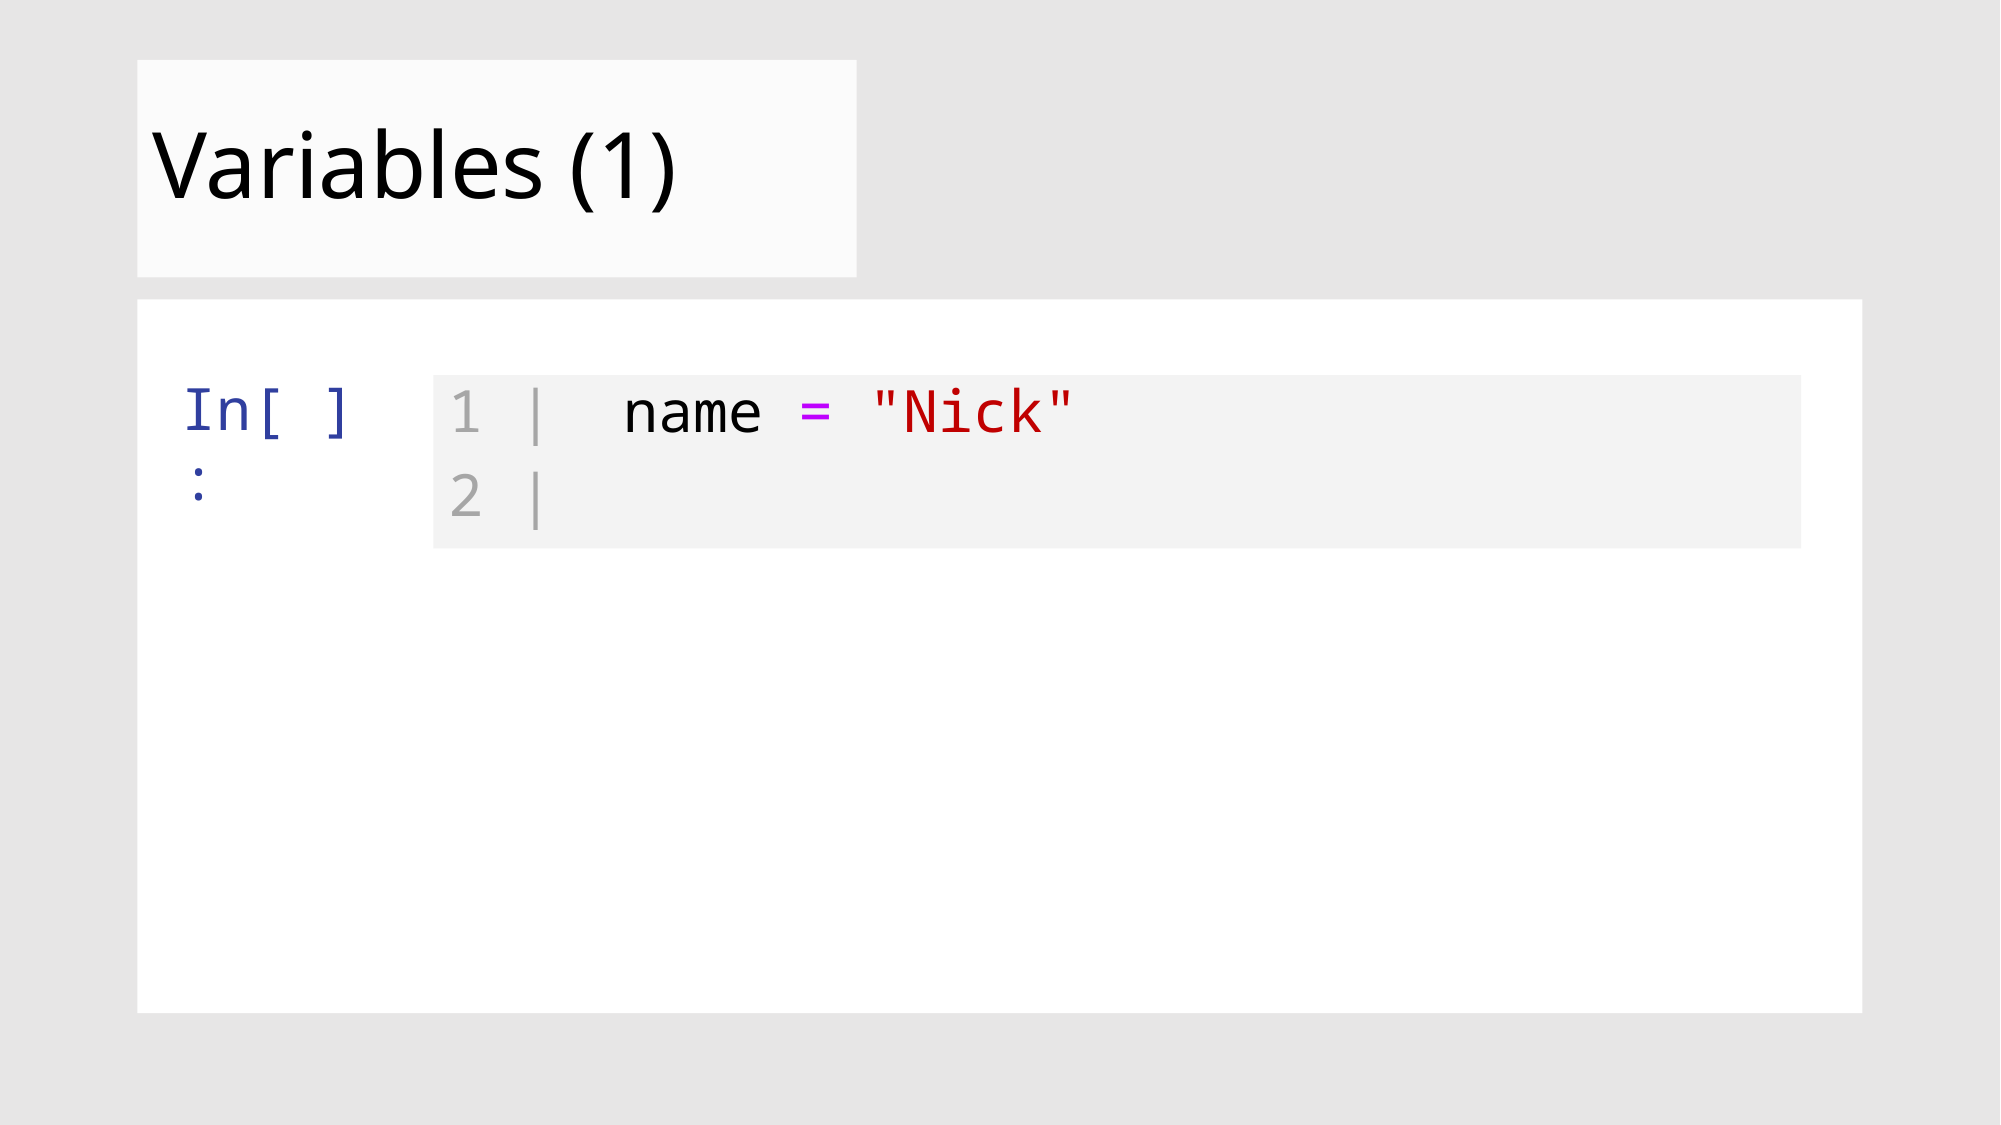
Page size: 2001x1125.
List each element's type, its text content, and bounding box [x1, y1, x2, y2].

text_box In[ ]: [166, 364, 402, 520]
list 1 | name = "Nick" 2 | [433, 375, 1802, 549]
text_box [136, 298, 1863, 1014]
title Variables (1) [137, 59, 857, 278]
